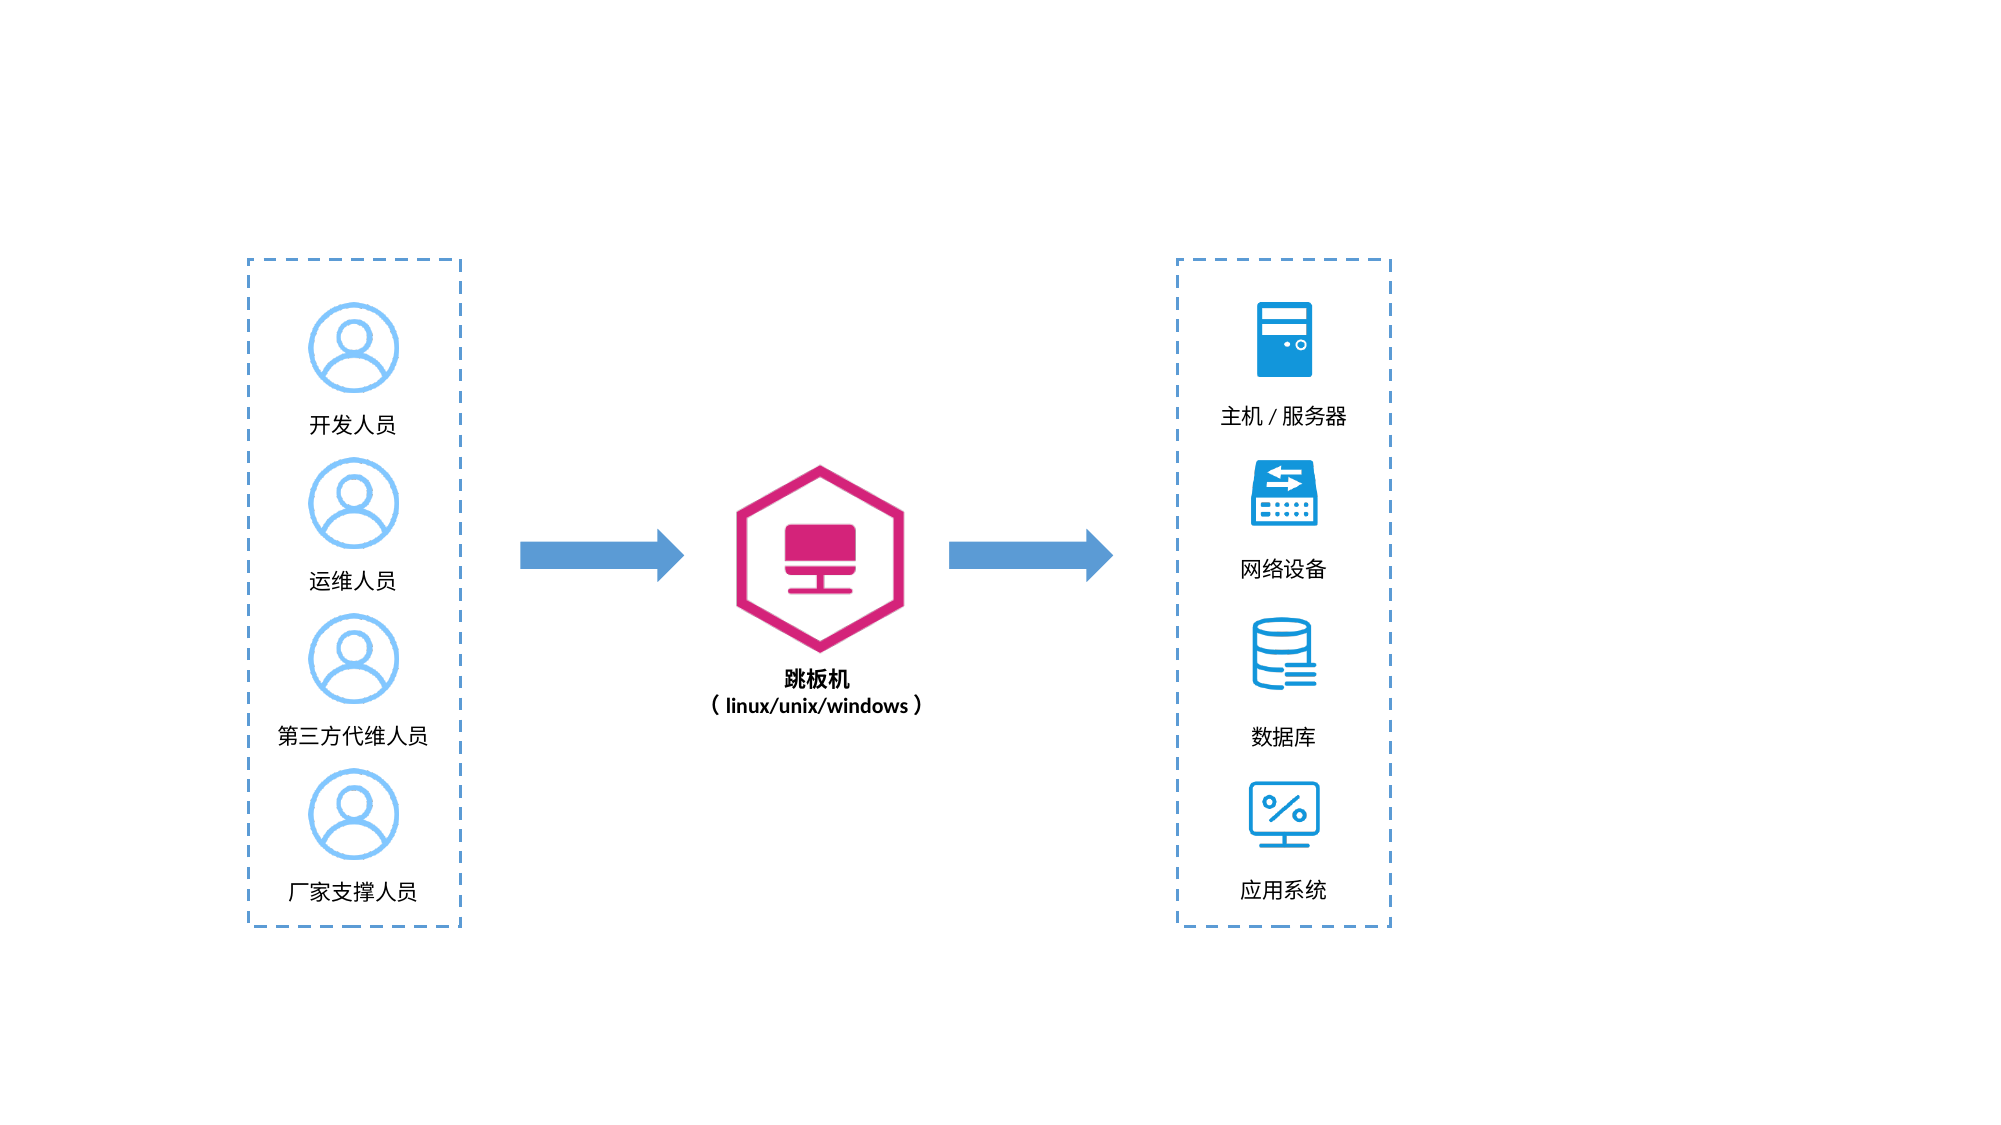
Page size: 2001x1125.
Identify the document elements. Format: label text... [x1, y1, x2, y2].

picture [308, 302, 399, 393]
text_box 开发人员 [295, 404, 412, 446]
picture [308, 613, 399, 704]
text_box 厂家支撑人员 [273, 871, 434, 913]
text_box 跳板机 （linux/unix/windows） [684, 658, 951, 726]
text_box 应用系统 [1225, 869, 1343, 911]
picture [710, 452, 924, 666]
text_box [1177, 258, 1391, 927]
text_box [247, 258, 462, 927]
picture [1246, 455, 1322, 530]
picture [308, 457, 399, 549]
text_box 第三方代维人员 [262, 715, 445, 757]
picture [1238, 607, 1330, 699]
text_box [946, 520, 1118, 590]
text_box 数据库 [1236, 716, 1332, 758]
text_box 网络设备 [1225, 548, 1343, 590]
picture [1246, 302, 1322, 377]
picture [308, 768, 399, 860]
text_box [517, 520, 689, 590]
text_box 主机/服务器 [1205, 395, 1363, 437]
text_box 运维人员 [295, 559, 412, 601]
picture [1246, 776, 1322, 852]
